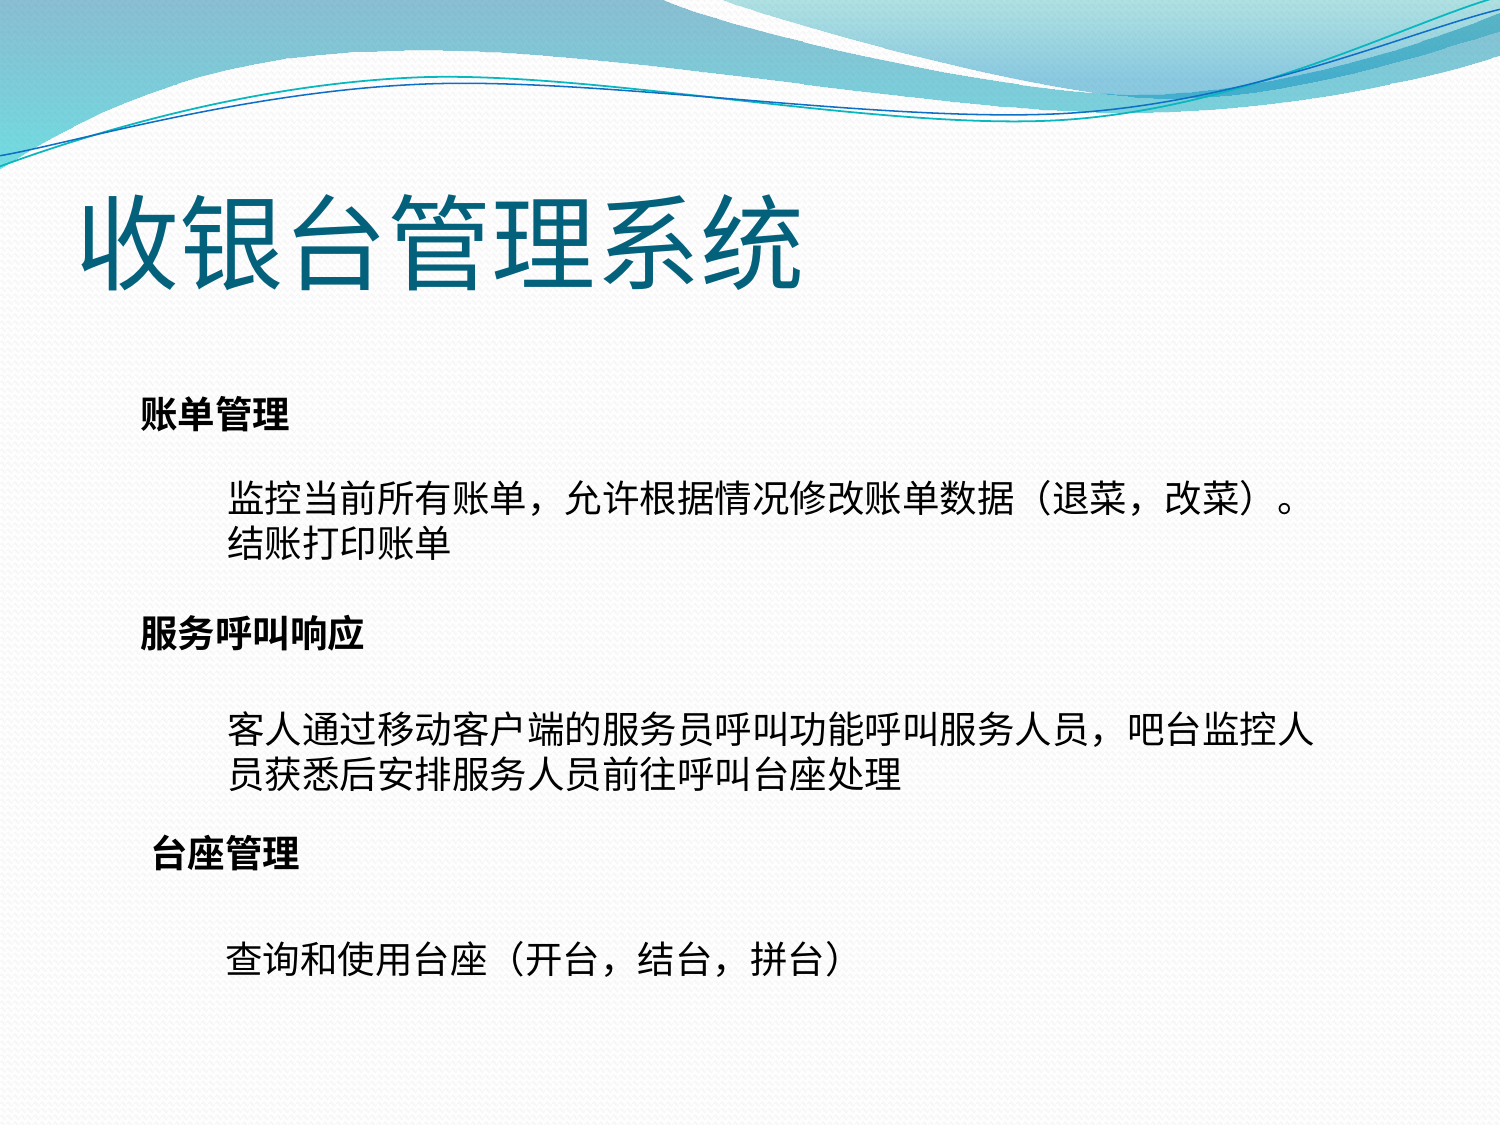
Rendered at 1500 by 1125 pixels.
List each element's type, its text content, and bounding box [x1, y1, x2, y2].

text_box 账单管理 [125, 383, 306, 444]
text_box 客人通过移动客户端的服务员呼叫功能呼叫服务人员，吧台监控人 员获悉后安排服务人员前往呼叫台座处理 [212, 698, 1330, 803]
text_box 服务呼叫响应 [125, 603, 380, 663]
text_box 台座管理 [135, 822, 384, 882]
text_box 监控当前所有账单，允许根据情况修改账单数据（退菜，改菜）。 结账打印账单 [212, 467, 1330, 573]
title 收银台管理系统 [75, 115, 1438, 303]
text_box 查询和使用台座（开台，结台，拼台） [210, 928, 878, 989]
